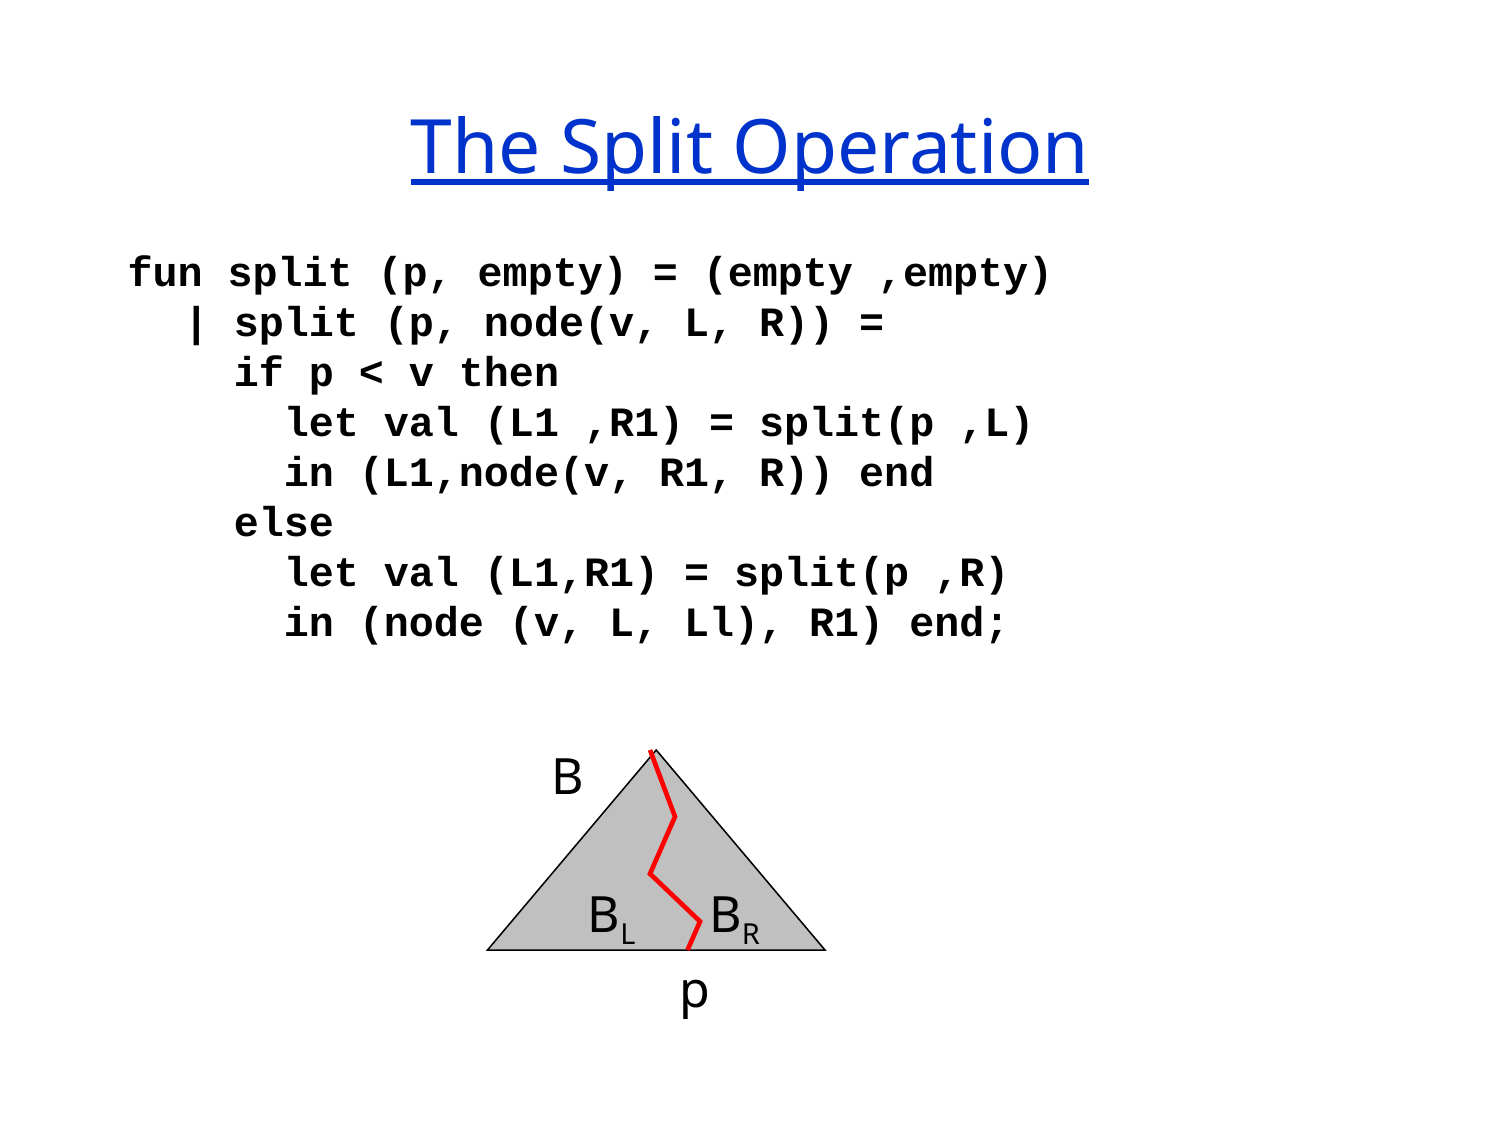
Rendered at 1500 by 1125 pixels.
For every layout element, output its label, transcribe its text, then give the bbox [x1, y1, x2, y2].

text_box B [536, 737, 599, 813]
text_box [487, 756, 666, 951]
text_box BL [573, 874, 651, 958]
list fun split (p, empty) = (empty ,empty) | split (p, node(v, L, R)) = if p < v then let val (L1 ,R1) = split(p ,L) in (L1,node(v, R1, R)) end else let val (L1,R1) = split(p ,R) in (node (v, L, Ll), R1) end; [112, 237, 1388, 1000]
title The Split Operation [112, 75, 1388, 213]
text_box [650, 750, 694, 949]
text_box BR [694, 874, 775, 958]
text_box [775, 890, 826, 951]
text_box [652, 750, 761, 914]
text_box p [665, 949, 726, 1025]
text_box [651, 876, 687, 951]
text_box [689, 938, 694, 949]
